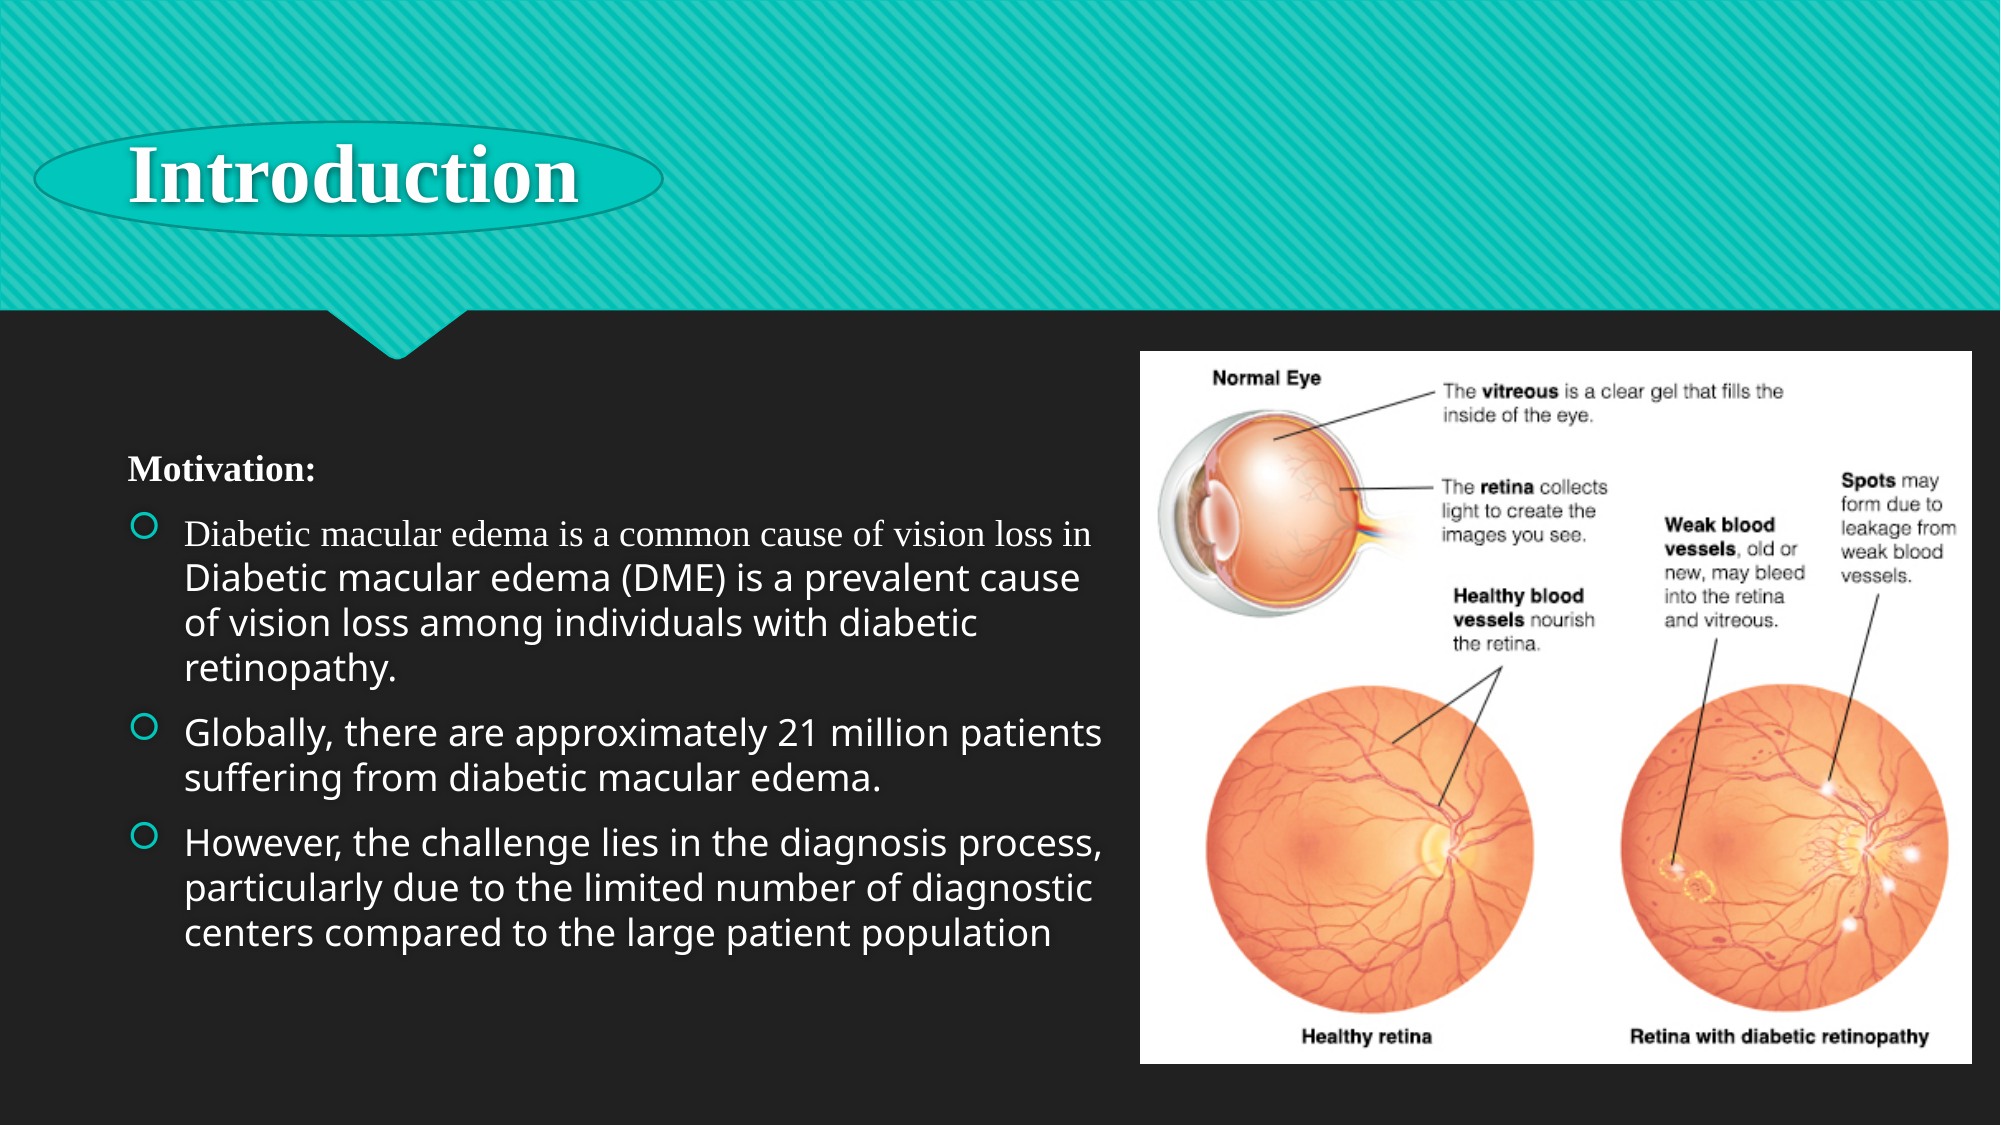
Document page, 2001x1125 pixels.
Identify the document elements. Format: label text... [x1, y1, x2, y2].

list Motivation: Diabetic macular edema is a common cause of vision loss in Diabetic macular edema (DME) is a prevalent cause of vision loss among individuals with diabetic retinopathy. Globally, there are approximately 21 million patients suffering from diabetic macular edema. However, the challenge lies in the diagnosis process, particularly due to the limited number of diagnostic centers compared to the large patient population [112, 351, 1140, 1046]
picture [1140, 351, 1972, 1064]
text_box [33, 140, 107, 217]
title Introduction [112, 0, 1775, 227]
